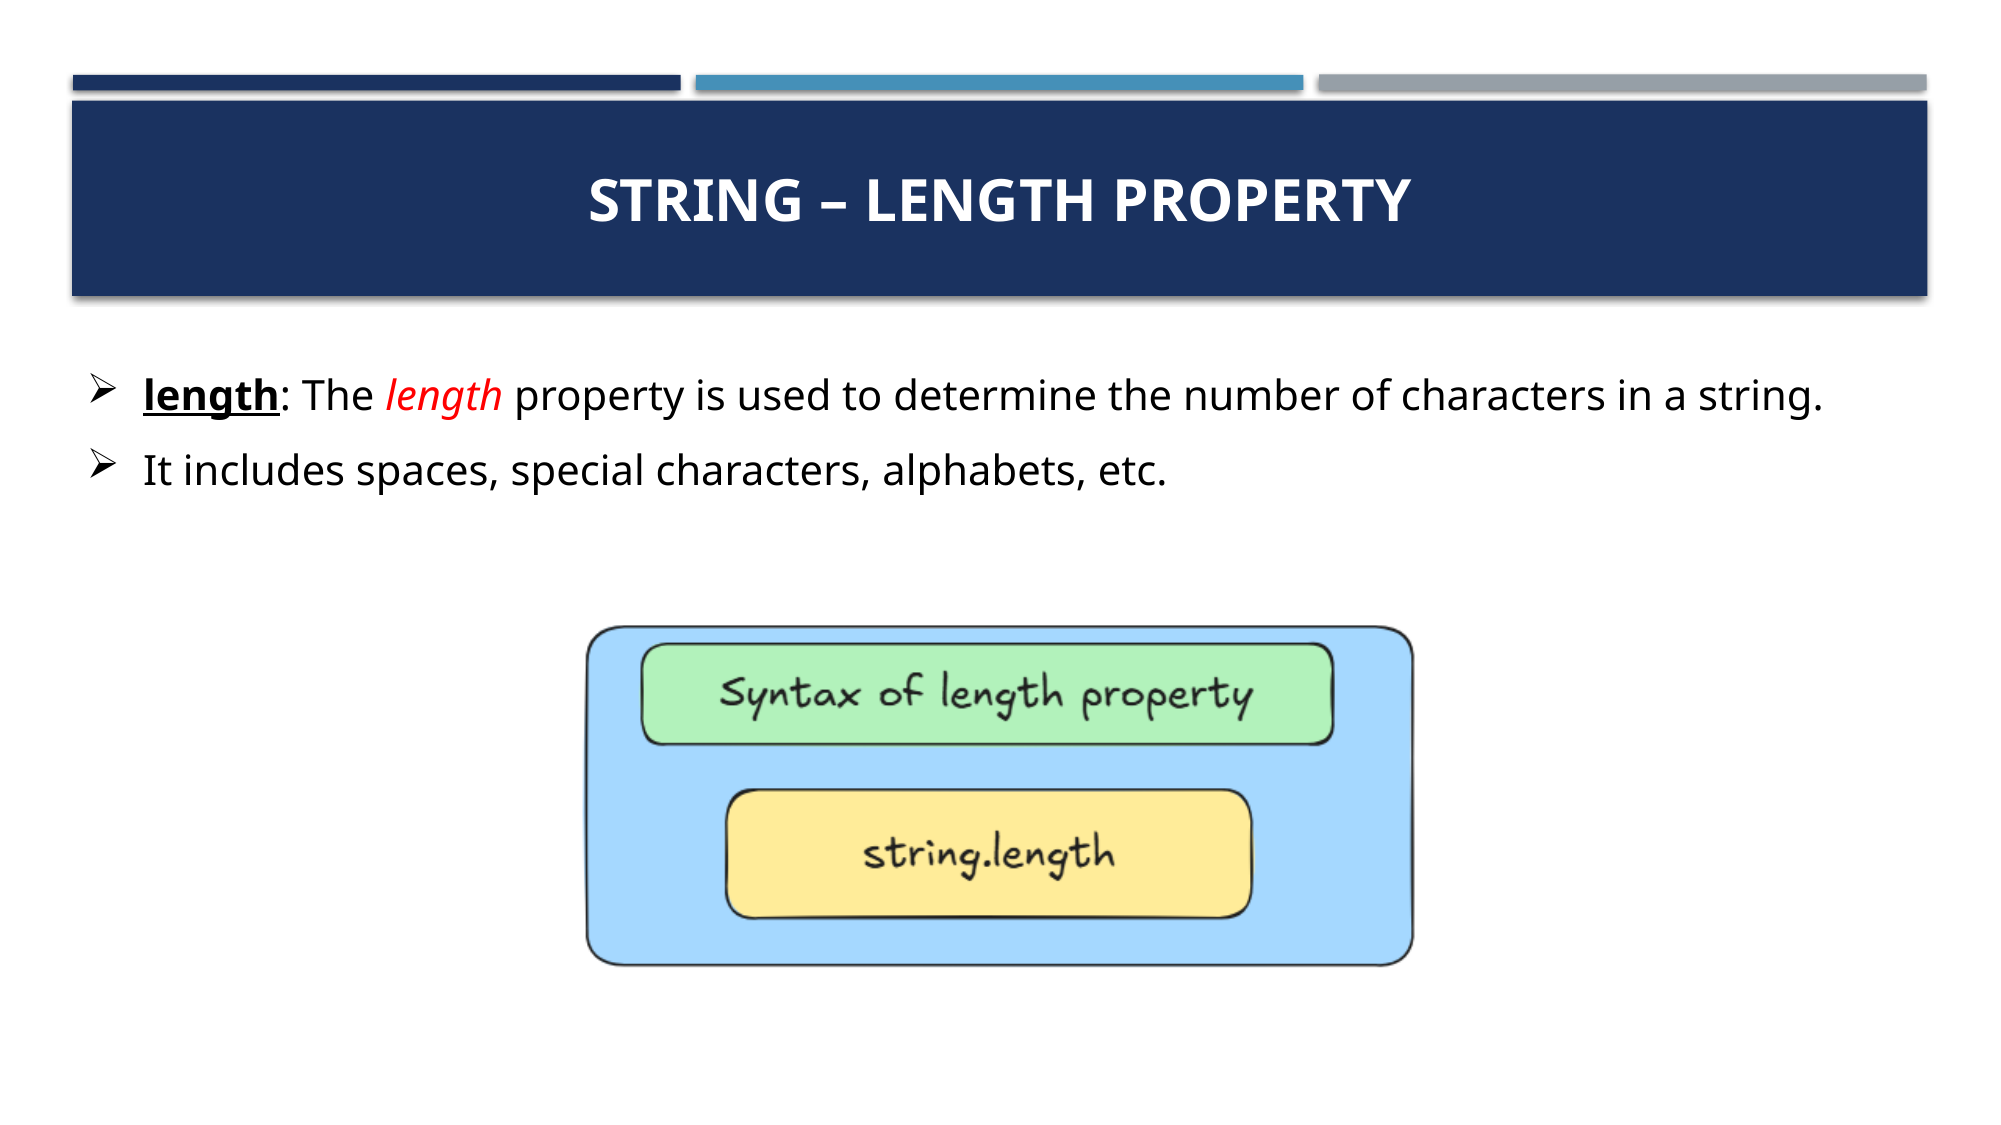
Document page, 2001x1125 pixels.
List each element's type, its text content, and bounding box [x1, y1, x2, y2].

text_box length: The length property is used to determine the number of characters in a string. It includes spaces, special characters, alphabets, etc. [72, 336, 1922, 501]
title String – length property [95, 115, 1905, 282]
picture [571, 620, 1422, 972]
